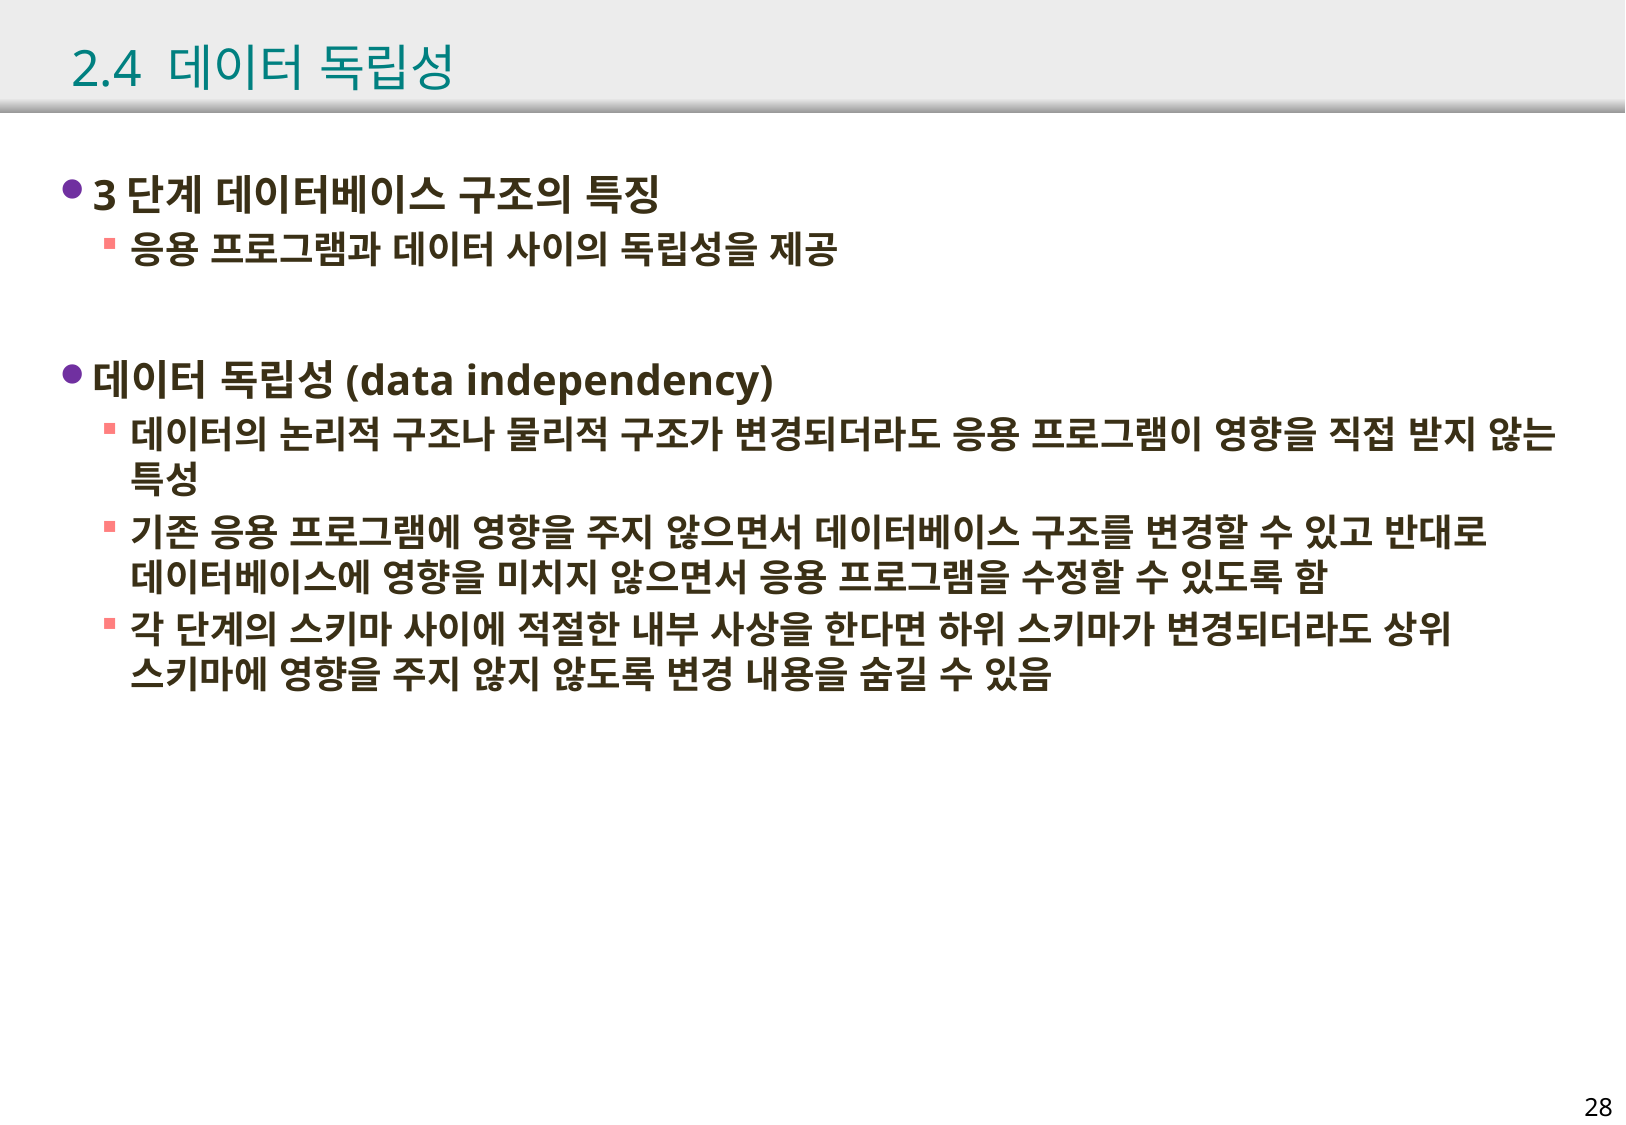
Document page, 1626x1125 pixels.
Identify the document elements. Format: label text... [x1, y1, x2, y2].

title 2.4 데이터 독립성 [56, 18, 1545, 115]
list 3단계 데이터베이스 구조의 특징 응용 프로그램과 데이터 사이의 독립성을 제공 데이터 독립성(data independency) 데이터의 논리적 구조나 물리적 구조가 변경되더라도 응용 프로그램이 영향을 직접 받지 않는 특성 기존 응용 프로그램에 영향을 주지 않으면서 데이터베이스 구조를 변경할 수 있고 반대로 데이터베이스에 영향을 미치지 않으면서 응용 프로그램을 수정할 수 있도록 함 각 단계의 스키마 사이에 적절한 내부 사상을 한다면 하위 스키마가 변경되더라도 상위 스키마에 영향을 주지 않지 않도록 변경 내용을 숨길 수 있음 [44, 160, 1593, 1095]
